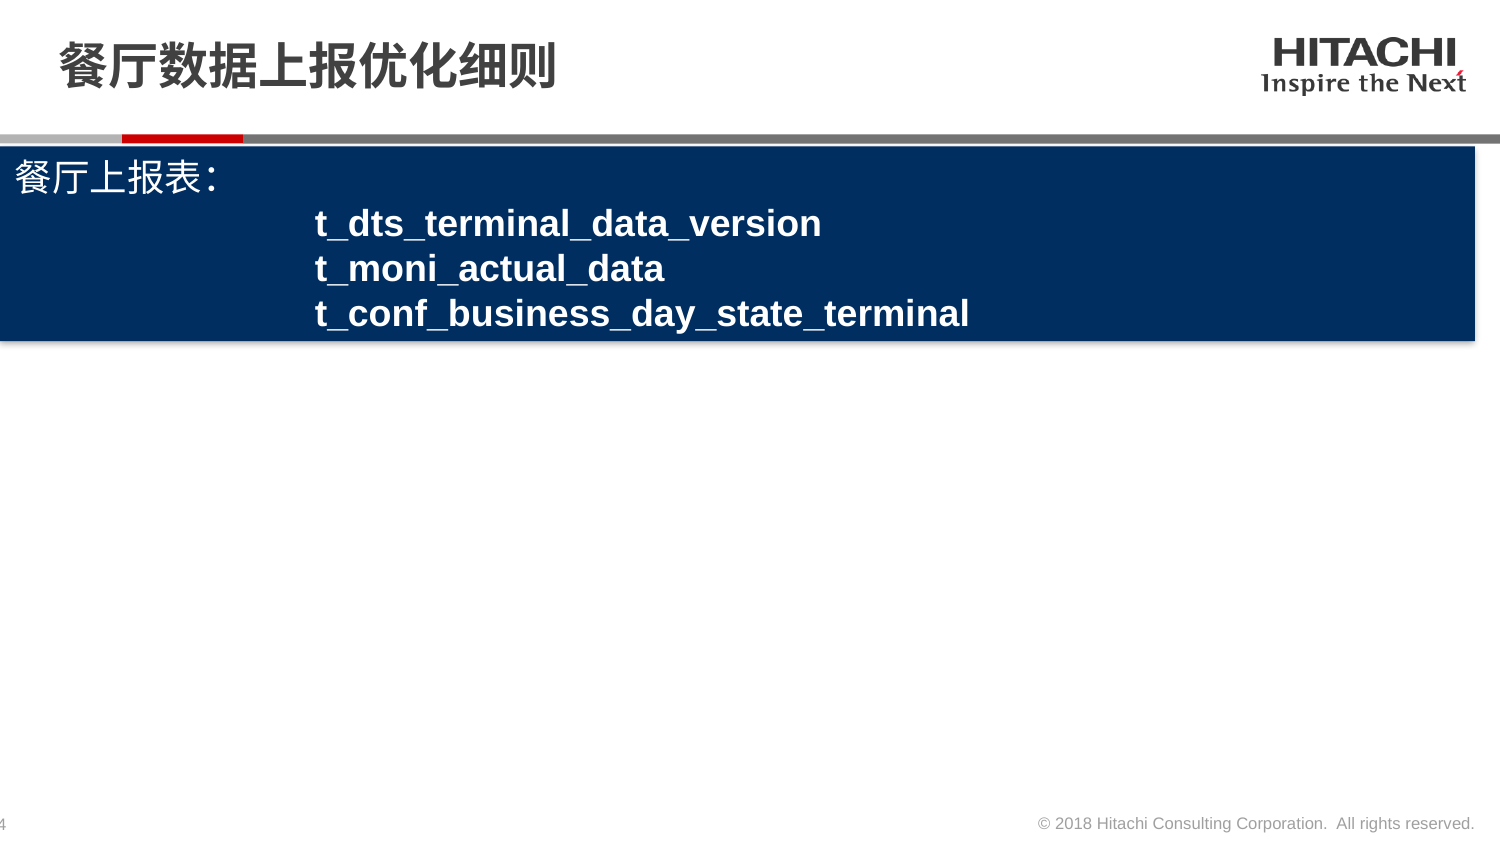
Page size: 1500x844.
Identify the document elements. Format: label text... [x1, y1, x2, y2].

text_box 餐厅上报表： t_dts_terminal_data_version t_moni_actual_data t_conf_business_day_state_terminal [0, 146, 1475, 342]
title 餐厅数据上报优化细则 [43, 8, 1200, 129]
picture [1261, 37, 1466, 96]
